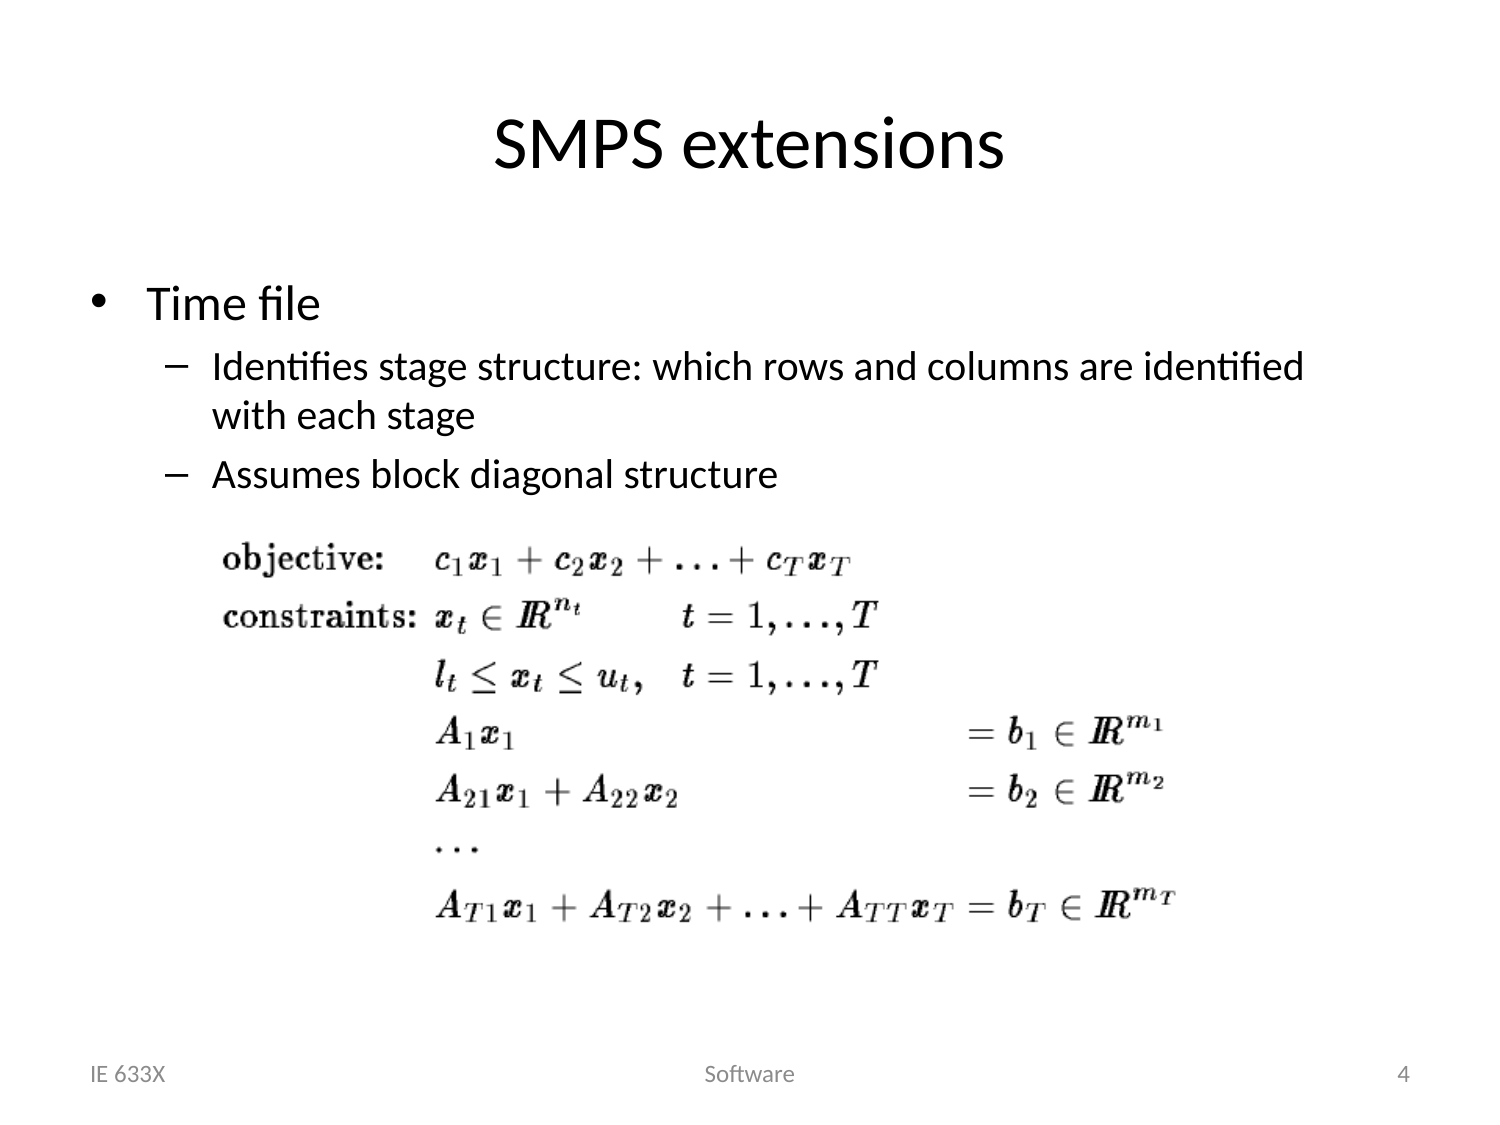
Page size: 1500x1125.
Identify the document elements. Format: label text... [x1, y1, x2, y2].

footer Software [512, 1042, 988, 1103]
title SMPS extensions [75, 45, 1425, 233]
slide_number IE 633X [75, 1042, 425, 1103]
list Time file Identifies stage structure: which rows and columns are identified with each stage Assumes block diagonal structure [75, 262, 1400, 538]
slide_number 4 [1074, 1042, 1425, 1103]
picture [199, 537, 1204, 952]
